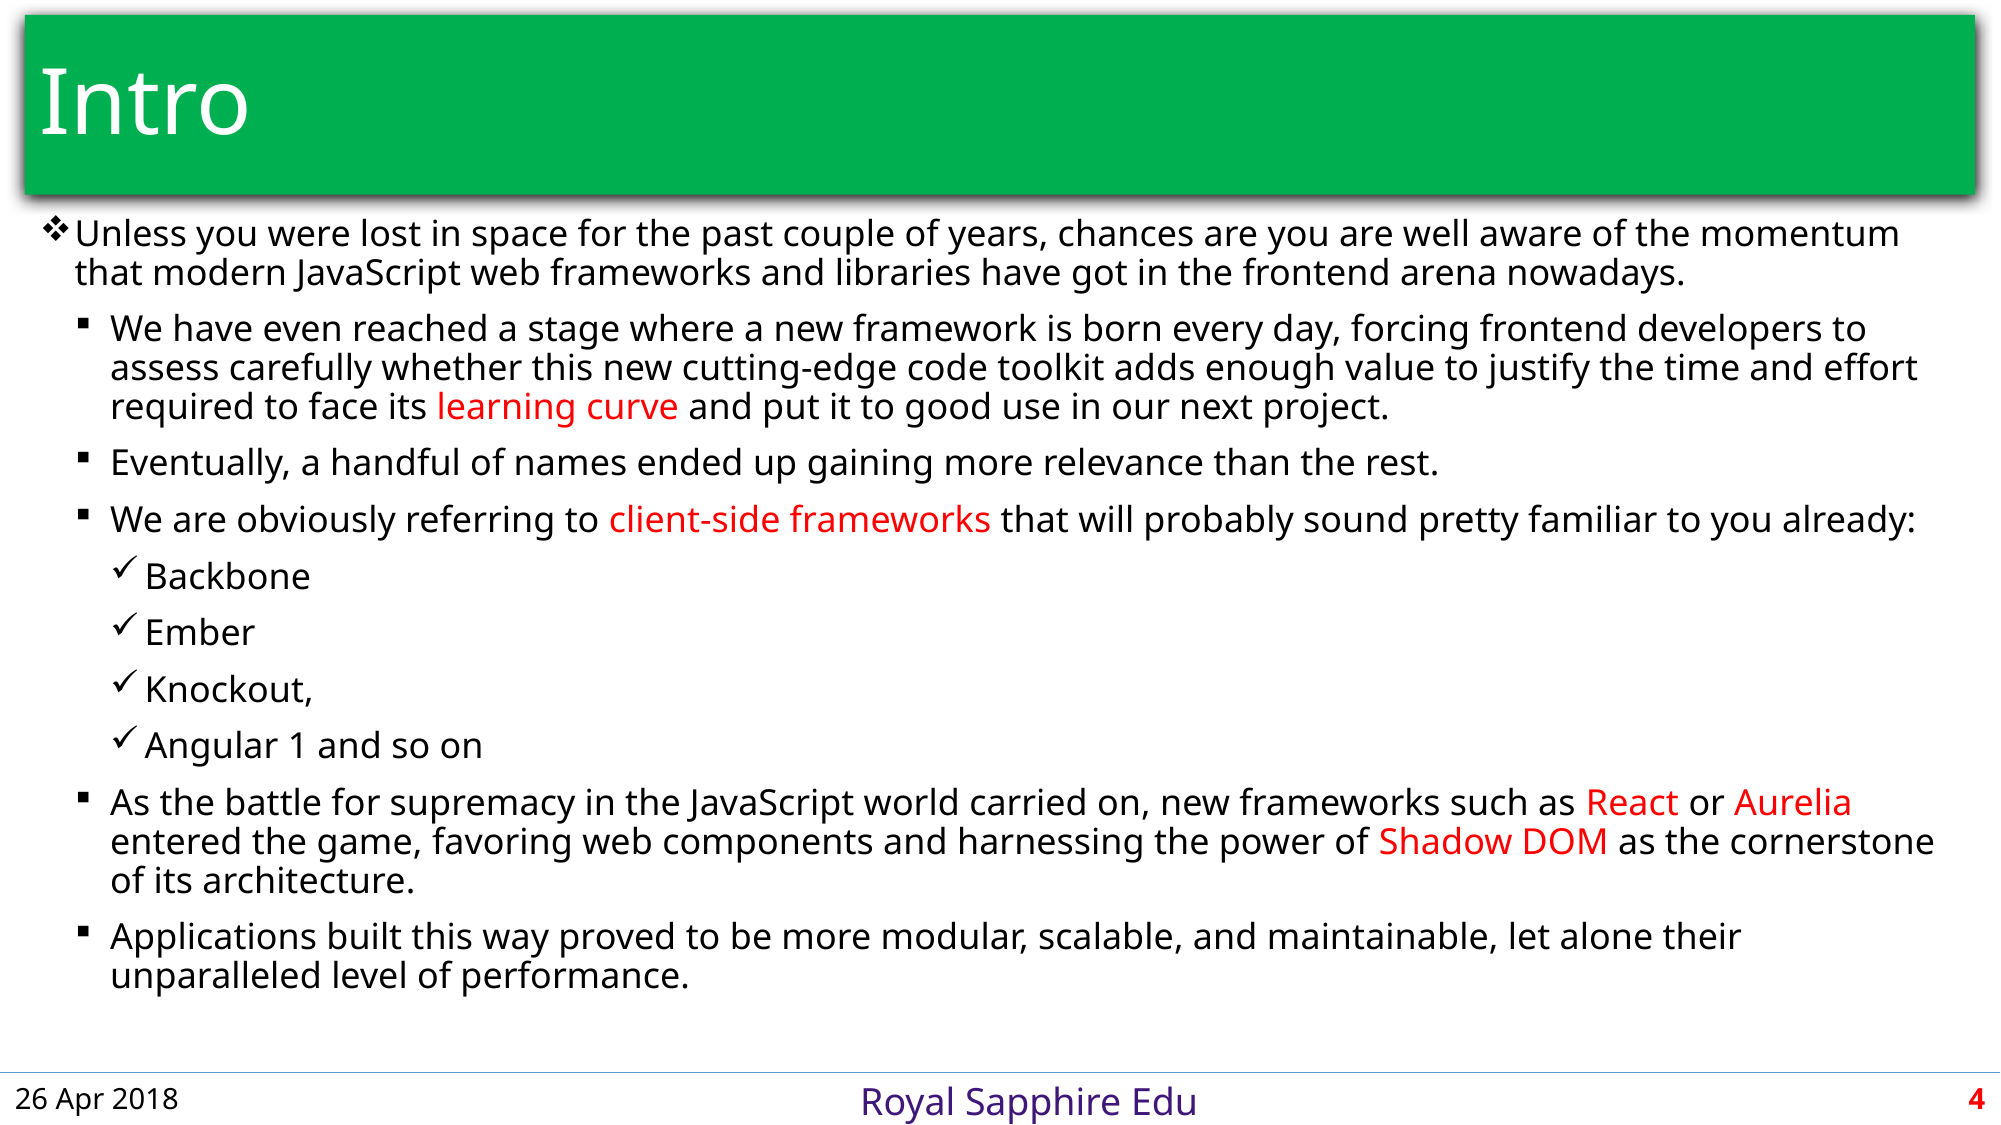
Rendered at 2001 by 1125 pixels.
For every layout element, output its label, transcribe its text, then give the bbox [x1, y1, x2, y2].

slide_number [0, 1072, 450, 1115]
list Unless you were lost in space for the past couple of years, chances are you are well aware of the momentum that modern JavaScript web frameworks and libraries have got in the frontend arena nowadays. We have even reached a stage where a new framework is born every day, forcing frontend developers to assess carefully whether this new cutting-edge code toolkit adds enough value to justify the time and effort required to face its learning curve and put it to good use in our next project. Eventually, a handful of names ended up gaining more relevance than the rest. We are obviously referring to client-side frameworks that will probably sound pretty familiar to you already: Backbone Ember Knockout, Angular 1 and so on As the battle for supremacy in the JavaScript world carried on, new frameworks such as React or Aurelia entered the game, favoring web components and harnessing the power of Shadow DOM as the cornerstone of its architecture. Applications built this way proved to be more modular, scalable, and maintainable, let alone their unparalleled level of performance. [24, 208, 1975, 1063]
title Intro [24, 14, 1975, 195]
slide_number 4 [1550, 1072, 2000, 1115]
